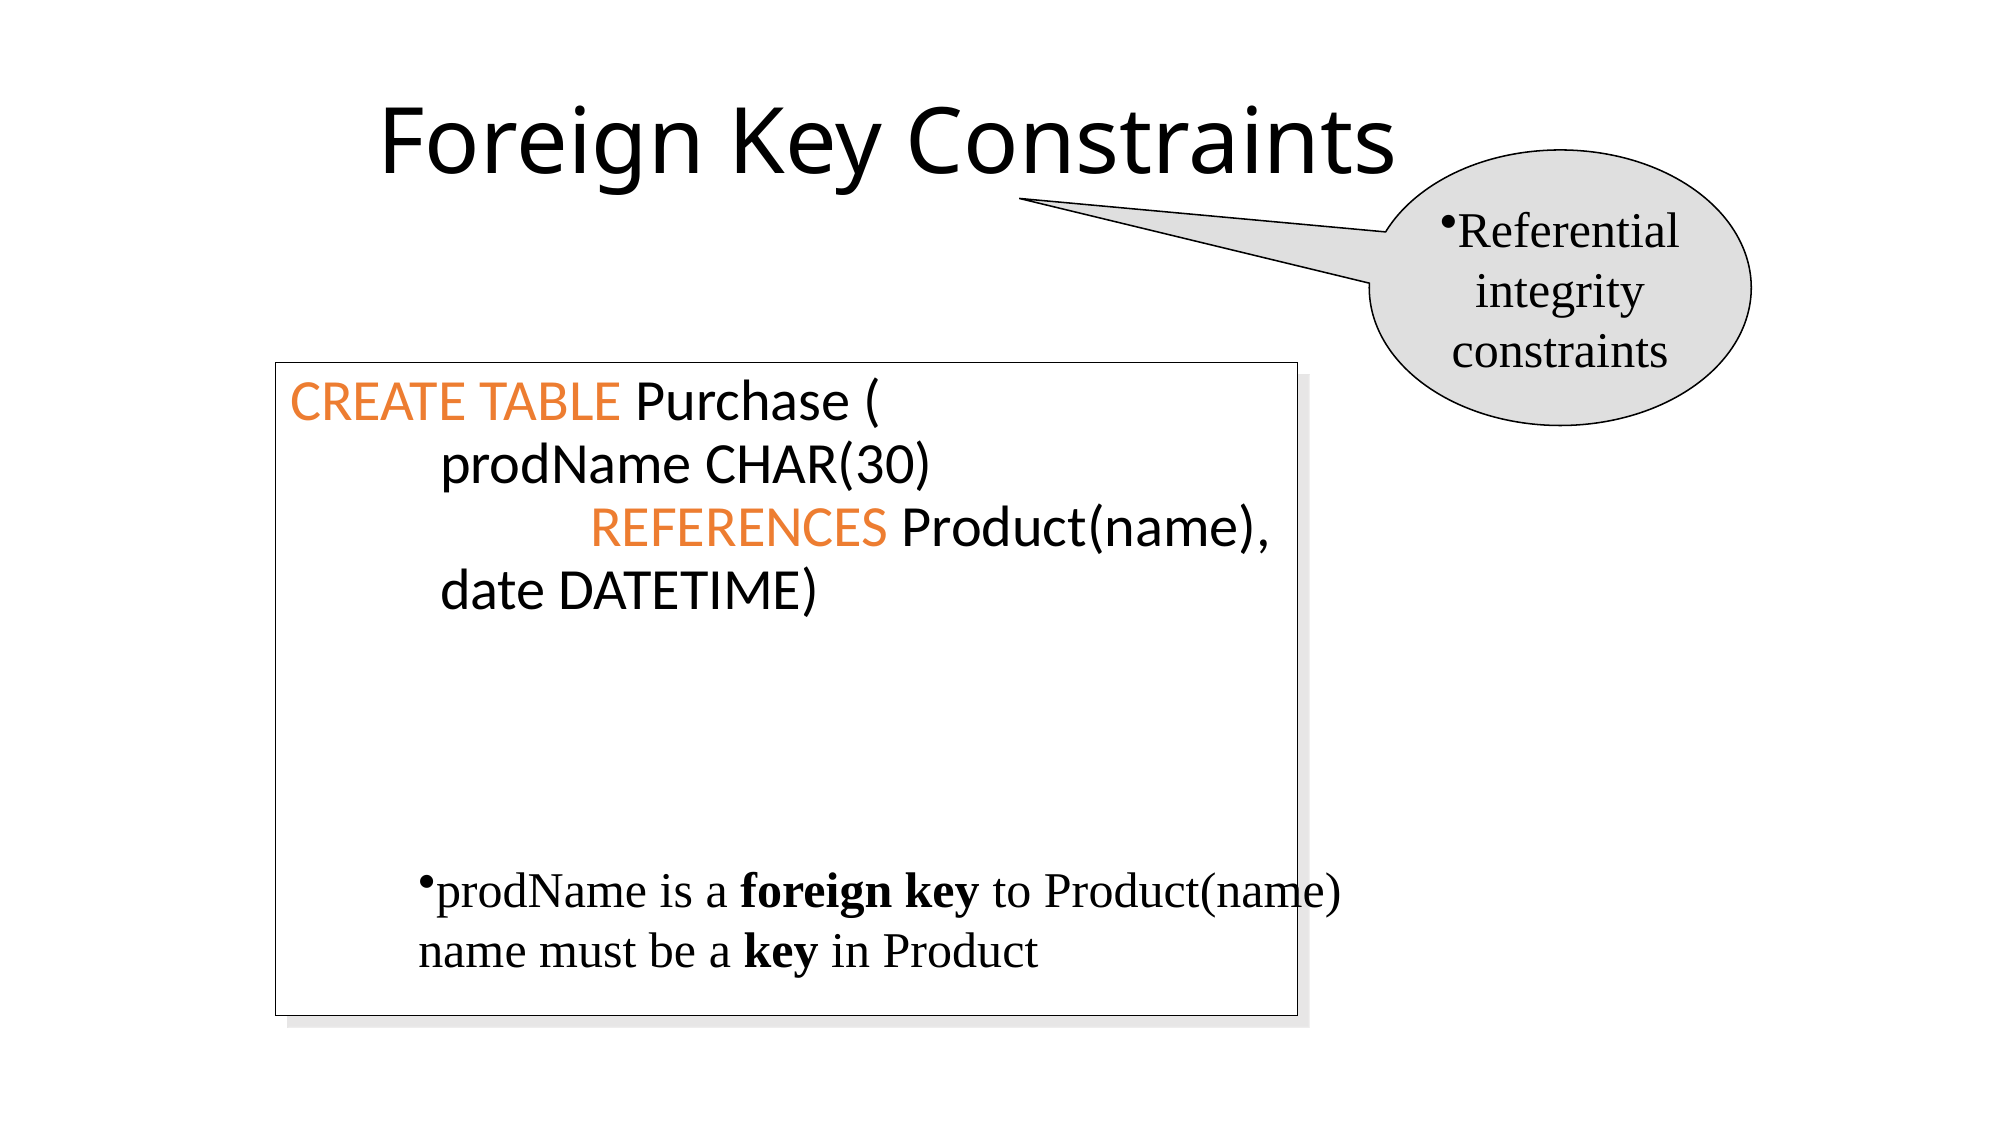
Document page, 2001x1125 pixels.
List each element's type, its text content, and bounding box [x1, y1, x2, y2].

text_box prodName is a foreign key to Product(name) name must be a key in Product [403, 849, 1357, 985]
title Foreign Key Constraints [362, 50, 1638, 238]
text_box Referential integrity constraints [1019, 149, 1752, 426]
list CREATE TABLE Purchase ( prodName CHAR(30) REFERENCES Product(name), date DATETIME) [275, 362, 1298, 1016]
